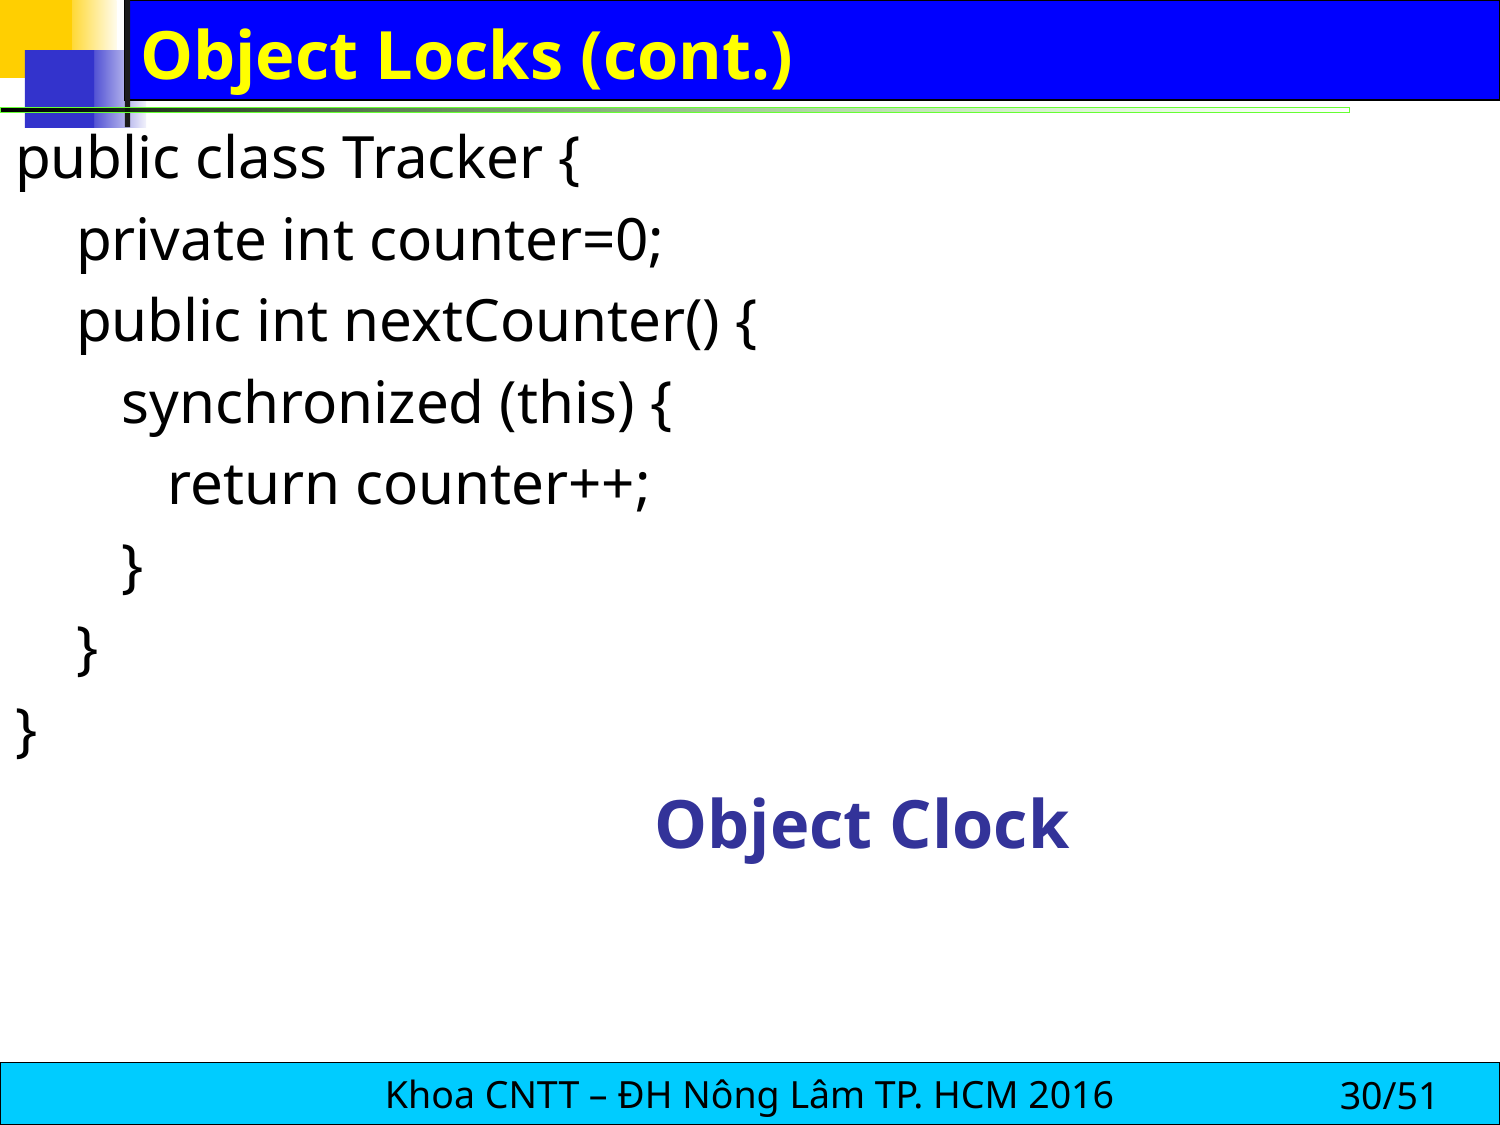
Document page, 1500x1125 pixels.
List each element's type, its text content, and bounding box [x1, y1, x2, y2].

list public class Tracker { private int counter=0; public int nextCounter() { synchronized (this) { return counter++; } } } [0, 112, 1500, 1051]
title Object Locks (cont.) [124, 12, 1467, 101]
text_box Object Clock [412, 774, 1313, 870]
